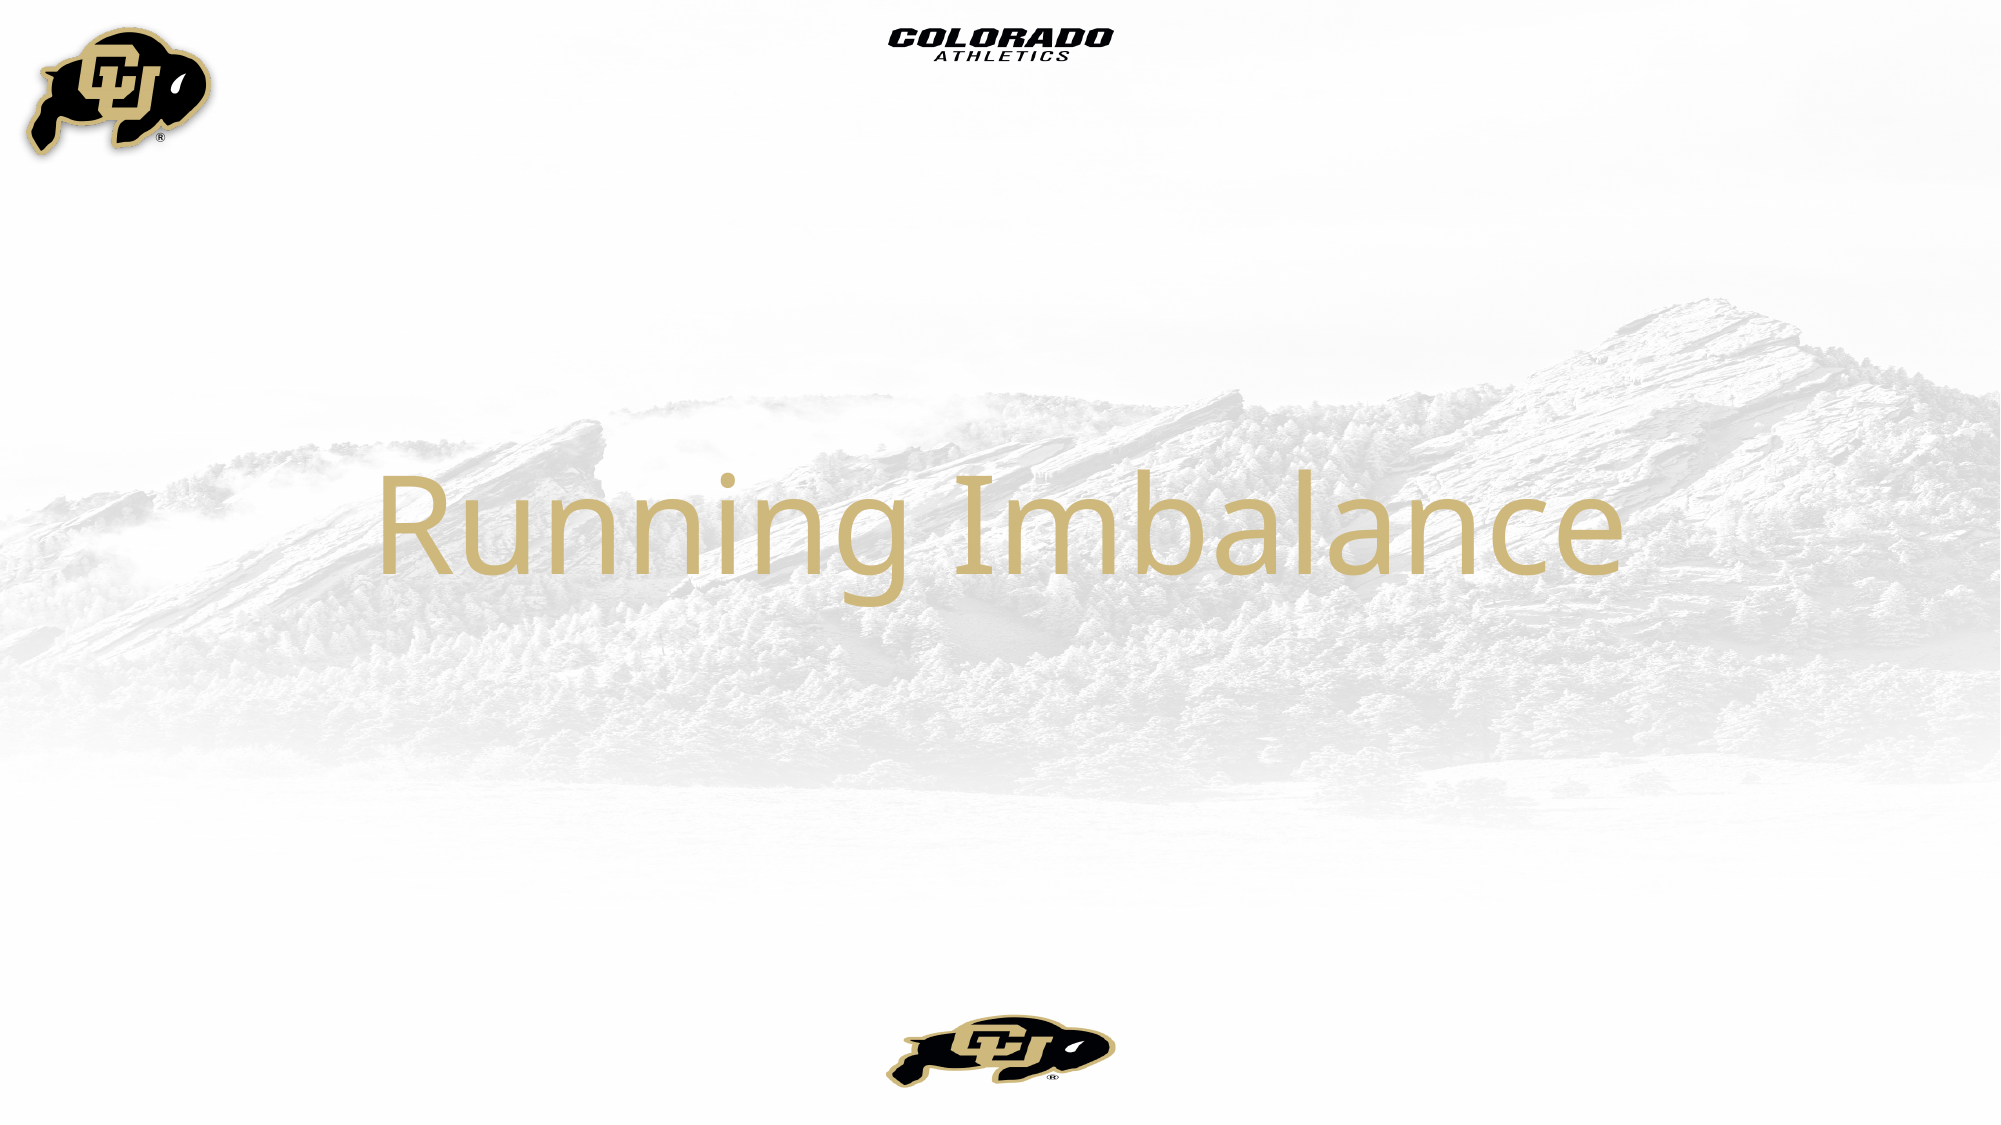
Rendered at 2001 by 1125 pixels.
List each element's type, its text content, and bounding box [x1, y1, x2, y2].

picture [0, 0, 2001, 1125]
text_box Running Imbalance [249, 281, 1750, 779]
